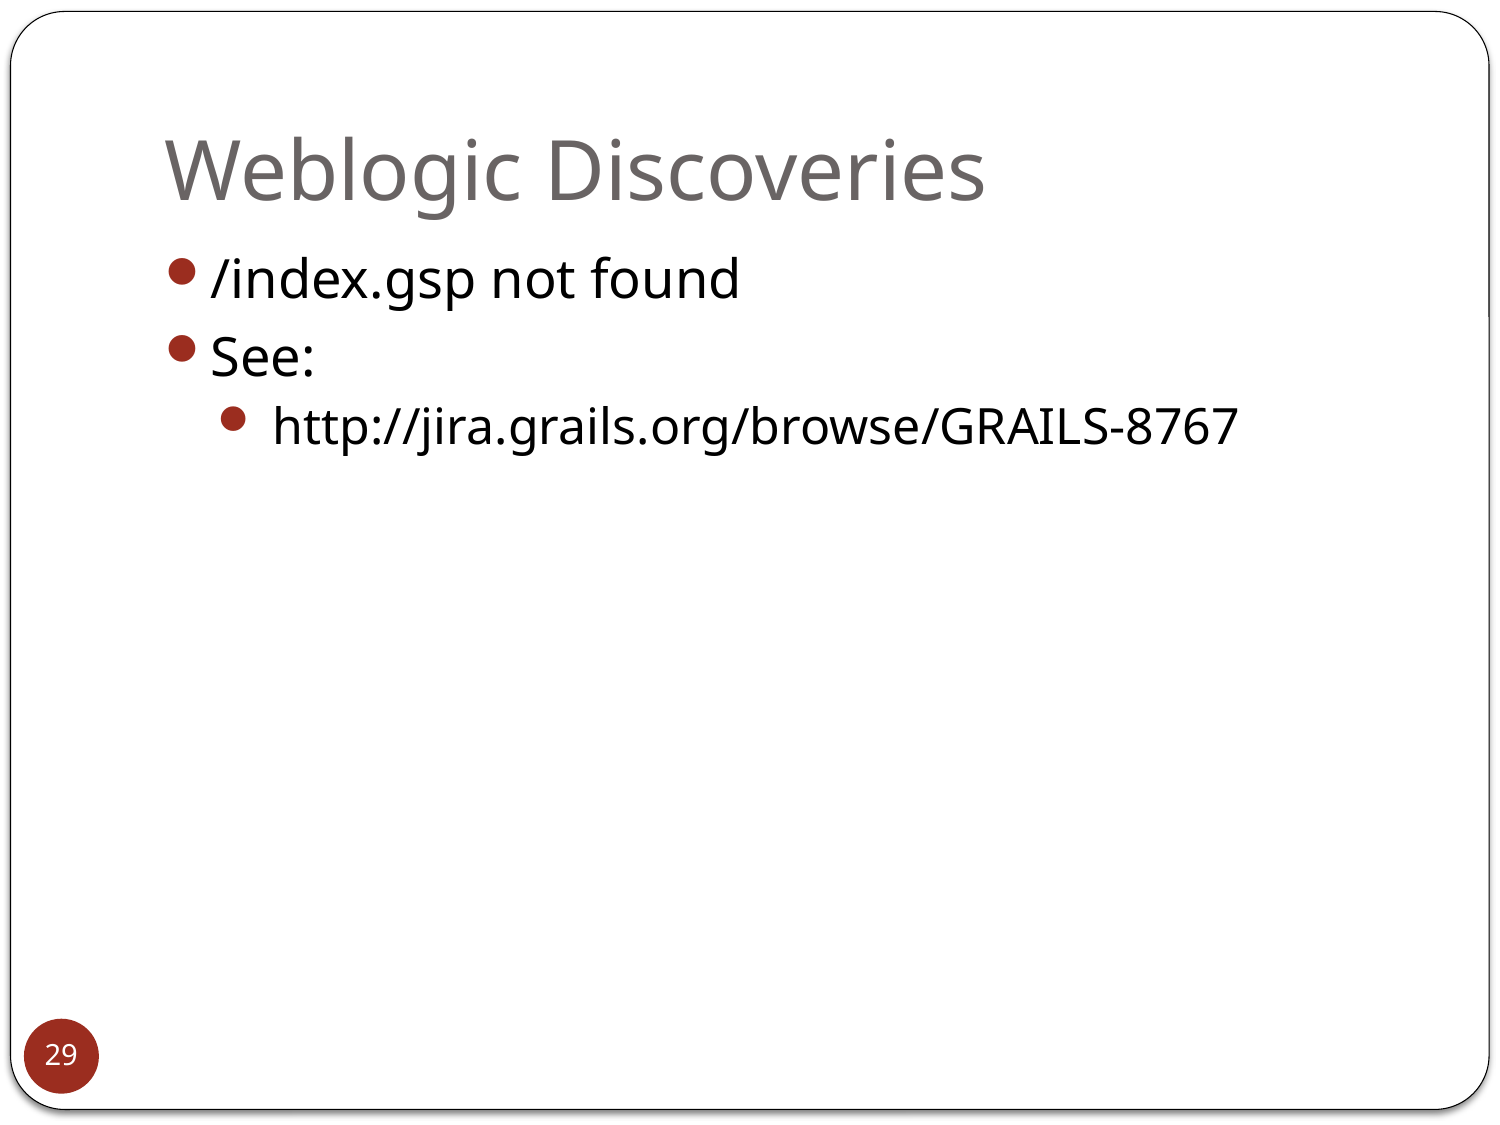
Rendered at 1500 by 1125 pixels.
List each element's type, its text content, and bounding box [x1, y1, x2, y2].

list /index.gsp not found See: http://jira.grails.org/browse/GRAILS-8767 [150, 237, 1425, 988]
title Weblogic Discoveries [150, 45, 1425, 233]
slide_number 29 [23, 1018, 99, 1094]
